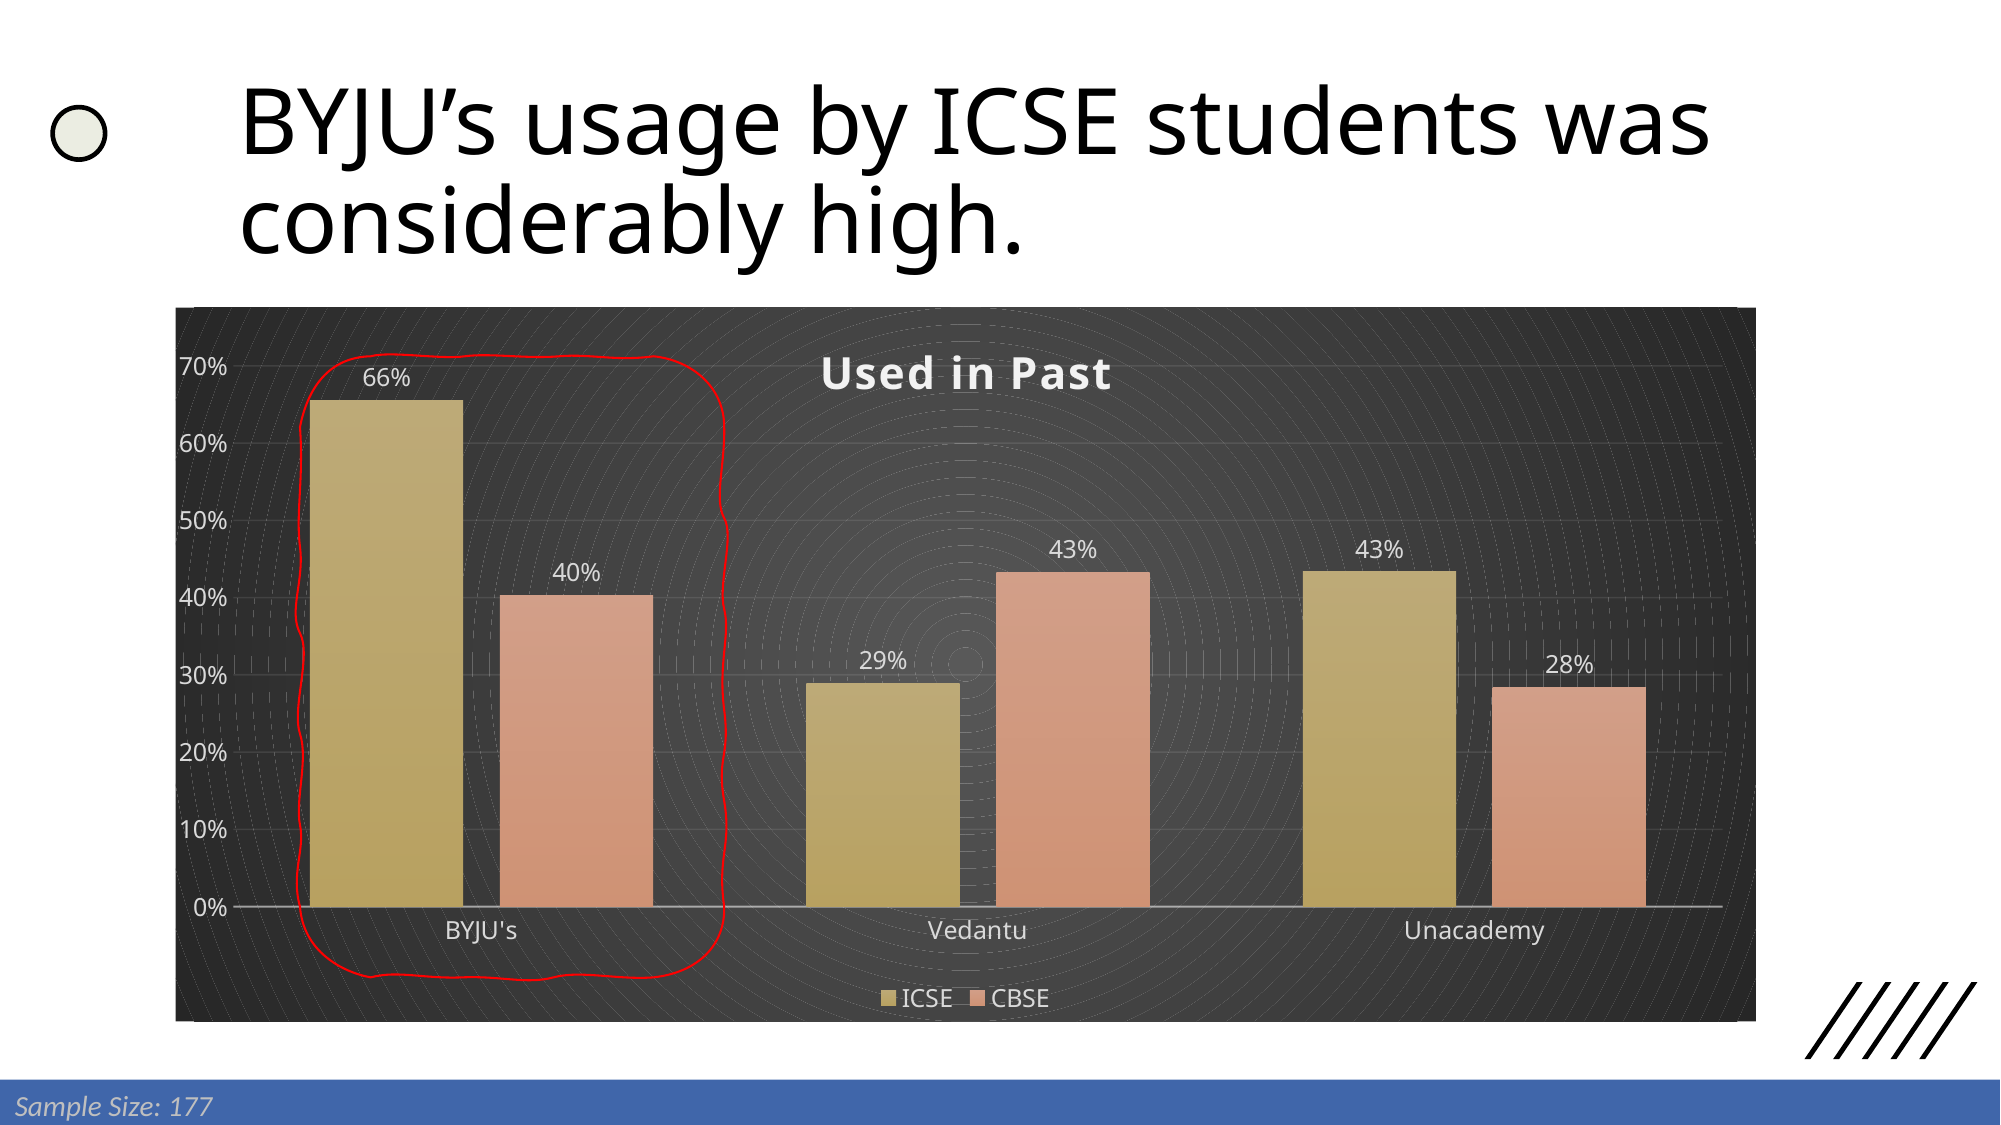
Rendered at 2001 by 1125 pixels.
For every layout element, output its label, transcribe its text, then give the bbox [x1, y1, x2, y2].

title BYJU’s usage by ICSE students was considerably high. [223, 65, 1949, 284]
text_box Sample Size: 177 [0, 1079, 2000, 1125]
chart [175, 307, 1756, 1022]
